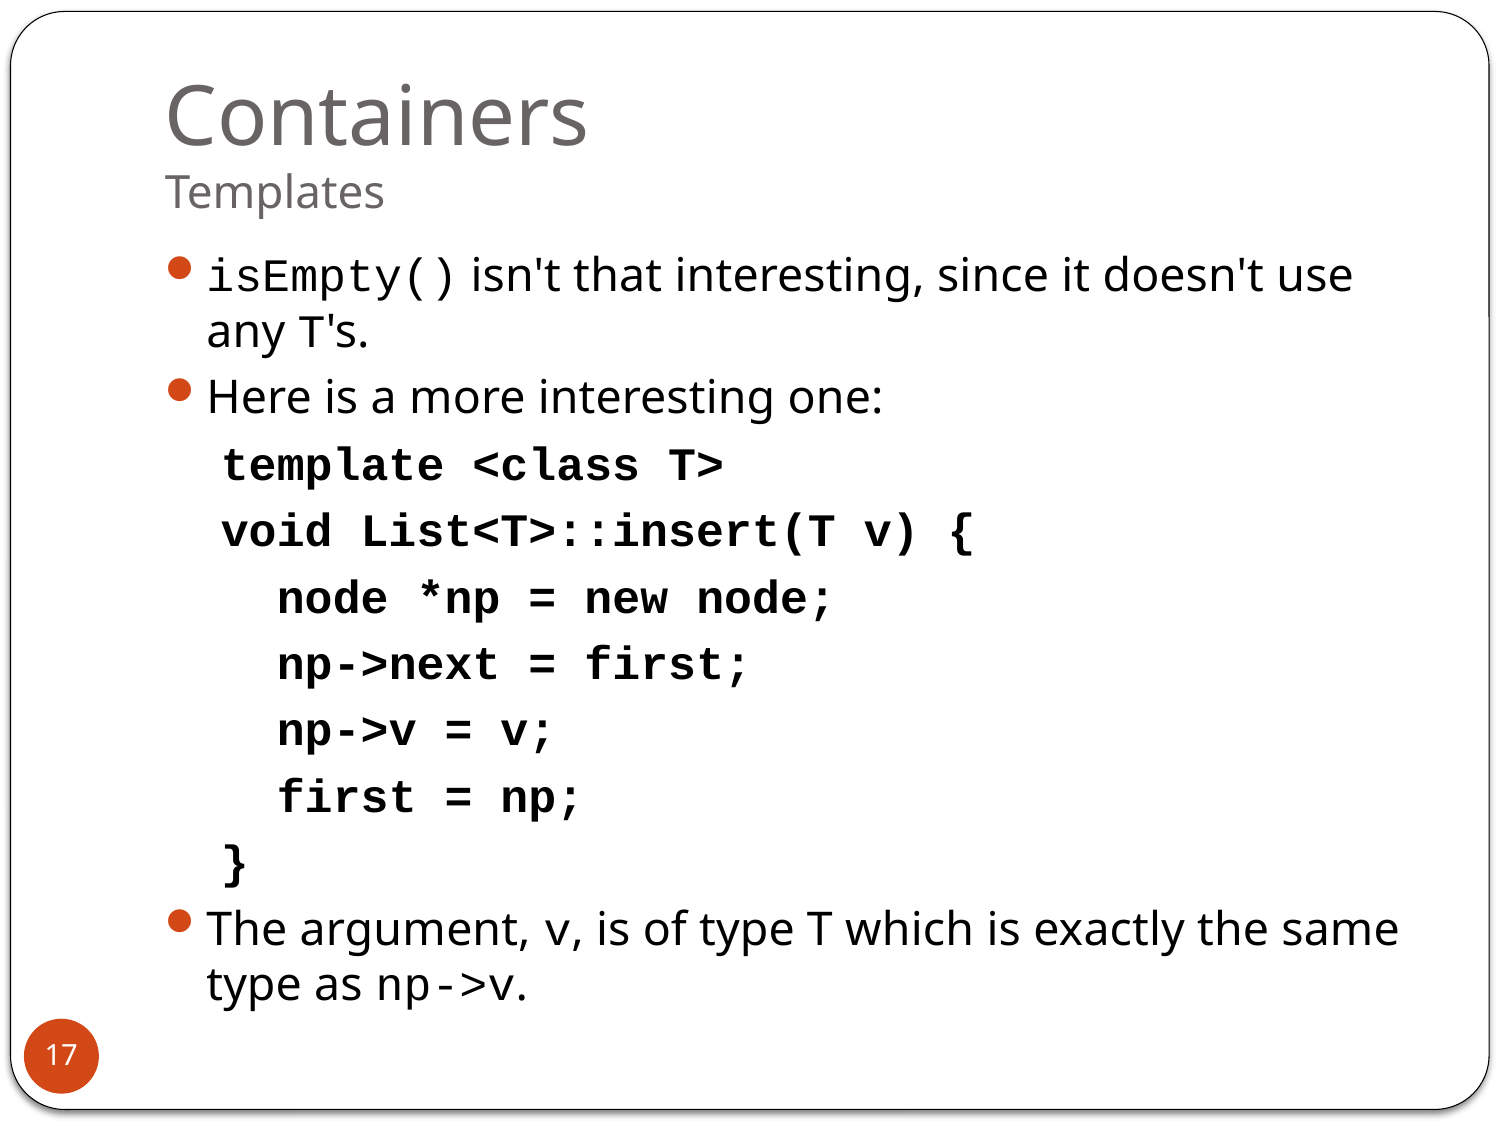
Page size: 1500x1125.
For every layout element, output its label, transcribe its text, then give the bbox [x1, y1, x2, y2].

slide_number 17 [23, 1018, 99, 1094]
title Containers Templates [150, 45, 1425, 233]
list isEmpty() isn't that interesting, since it doesn't use any T's. Here is a more interesting one: template <class T> void List<T>::insert(T v) { node *np = new node; np->next = first; np->v = v; first = np; } The argument, v, is of type T which is exactly the same type as np->v. [150, 237, 1438, 1025]
